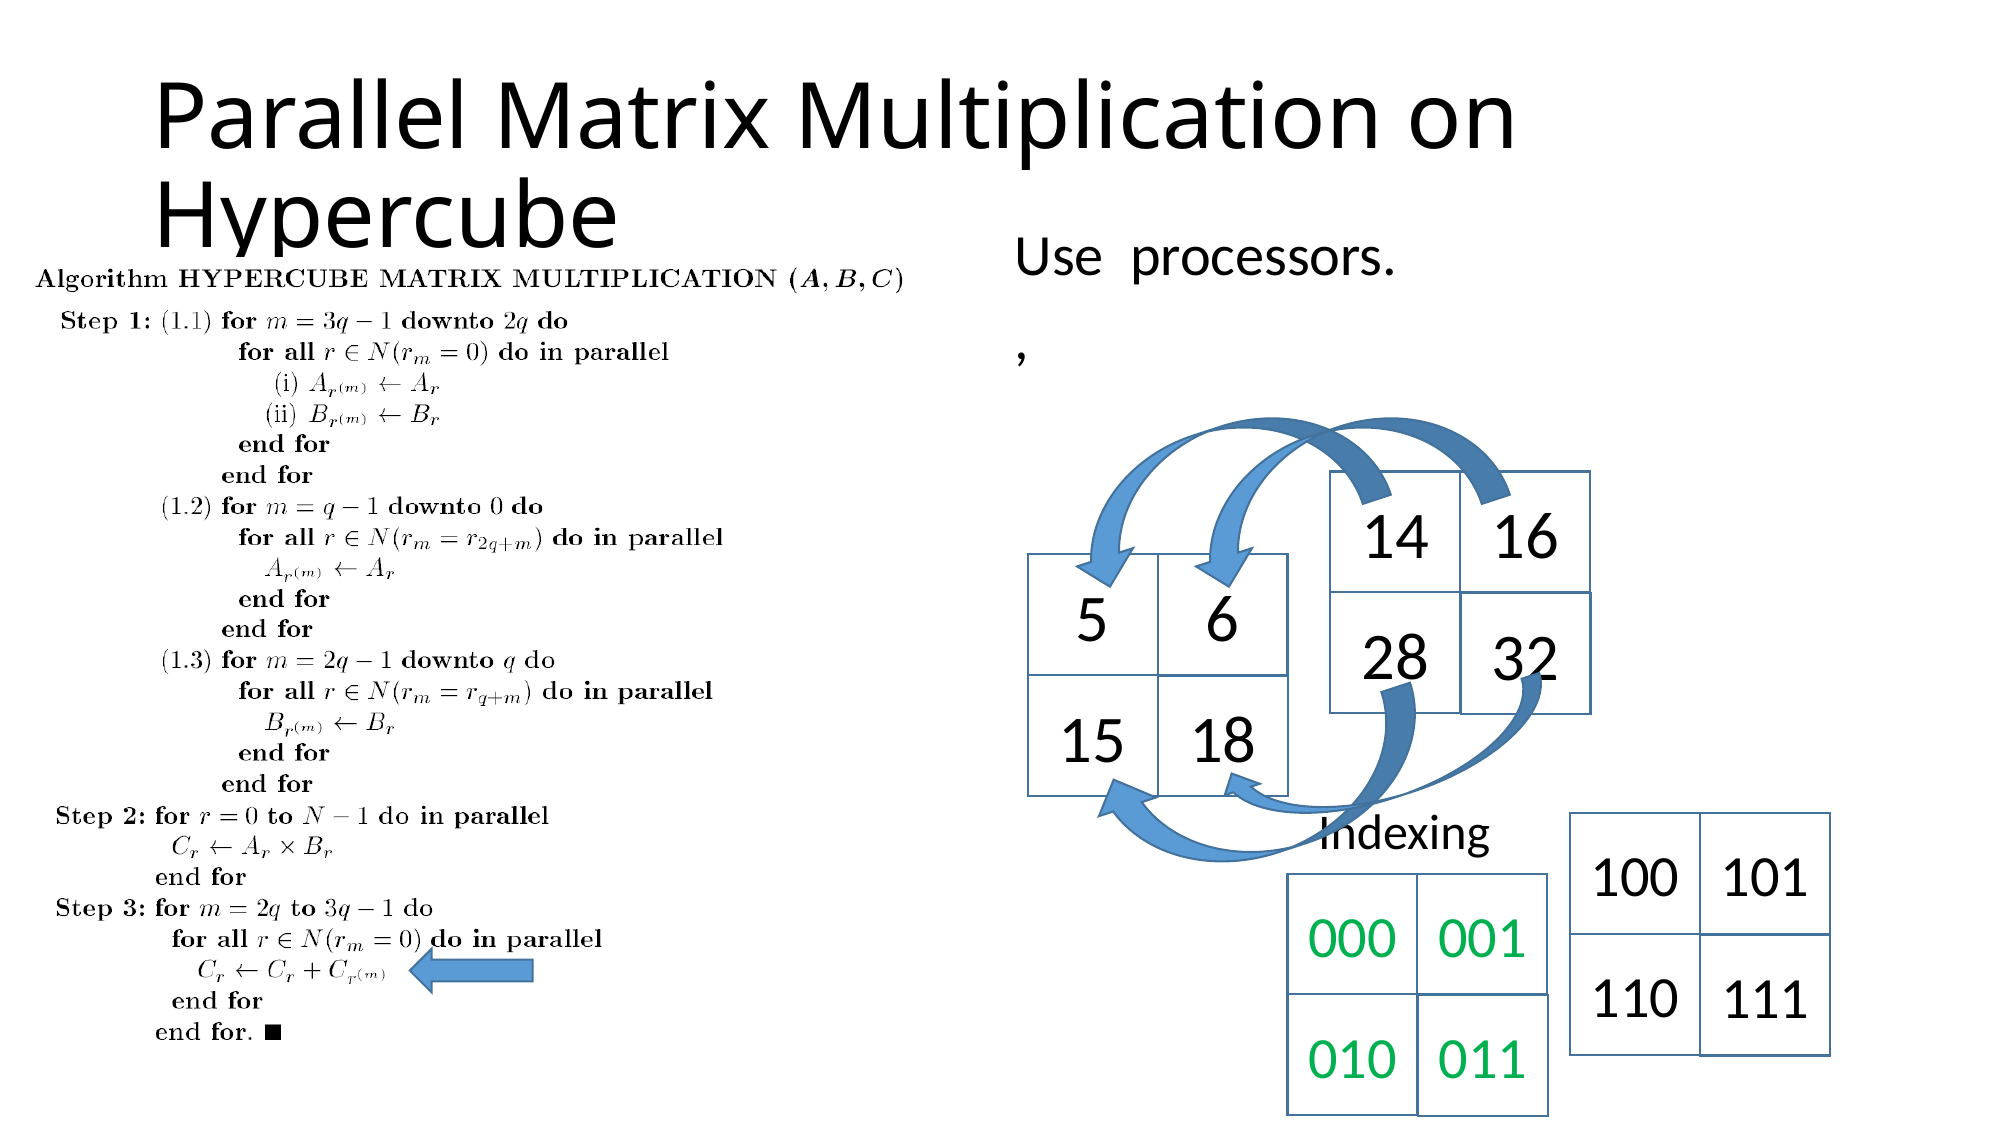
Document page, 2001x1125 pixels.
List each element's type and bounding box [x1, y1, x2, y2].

title [1139, 251, 1153, 272]
title [137, 59, 1863, 278]
text_box [1027, 417, 1592, 867]
text_box [1286, 873, 1549, 1117]
picture [27, 257, 940, 1080]
text_box [1569, 812, 1831, 1057]
